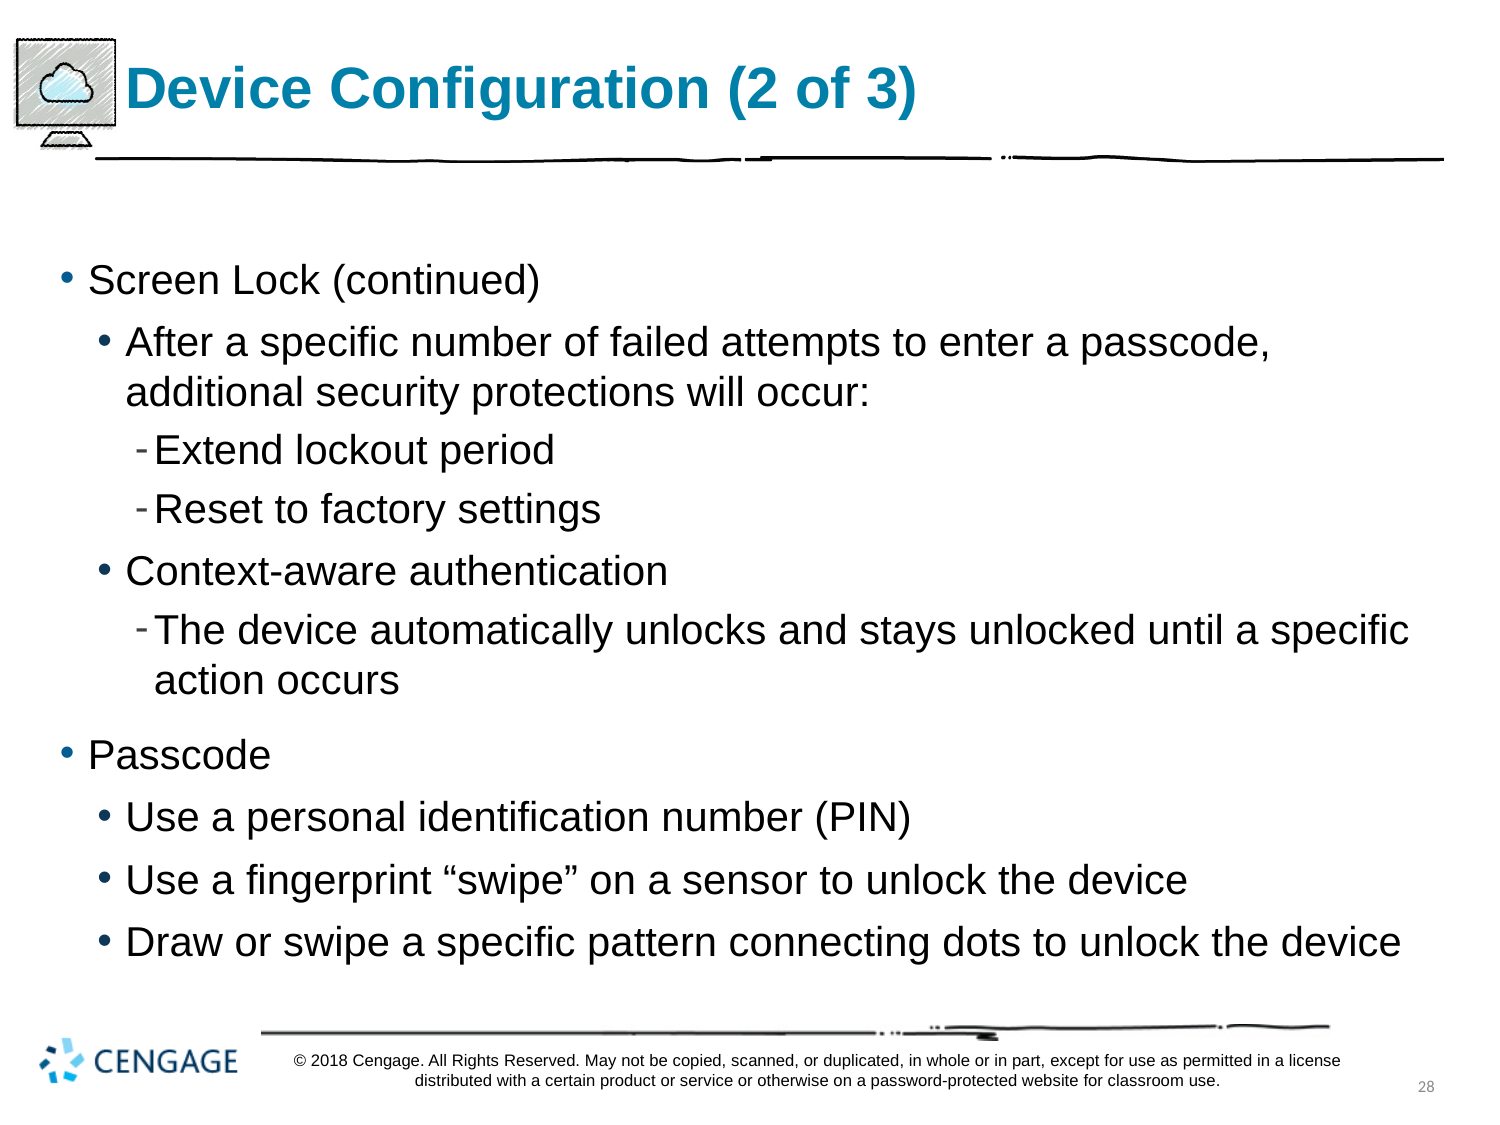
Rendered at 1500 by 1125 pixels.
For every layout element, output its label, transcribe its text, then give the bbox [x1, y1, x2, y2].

picture [13, 36, 117, 151]
title Device Configuration (2 of 3) [125, 60, 1442, 121]
footer © 2018 Cengage. All Rights Reserved. May not be copied, scanned, or duplicated, in whole or in part, except for use as permitted in a license distributed with a certain product or service or otherwise on a password-protected website for classroom use. [262, 1050, 1375, 1091]
picture [19, 1024, 250, 1096]
list Screen Lock (continued) After a specific number of failed attempts to enter a passcode, additional security protections will occur: Extend lockout period Reset to factory settings Context-aware authentication The device automatically unlocks and stays unlocked until a specific action occurs Passcode Use a personal identification number (PIN) Use a fingerprint “swipe” on a sensor to unlock the device Draw or swipe a specific pattern connecting dots to unlock the device [59, 252, 1441, 977]
picture [95, 155, 1444, 163]
picture [261, 1024, 1331, 1041]
